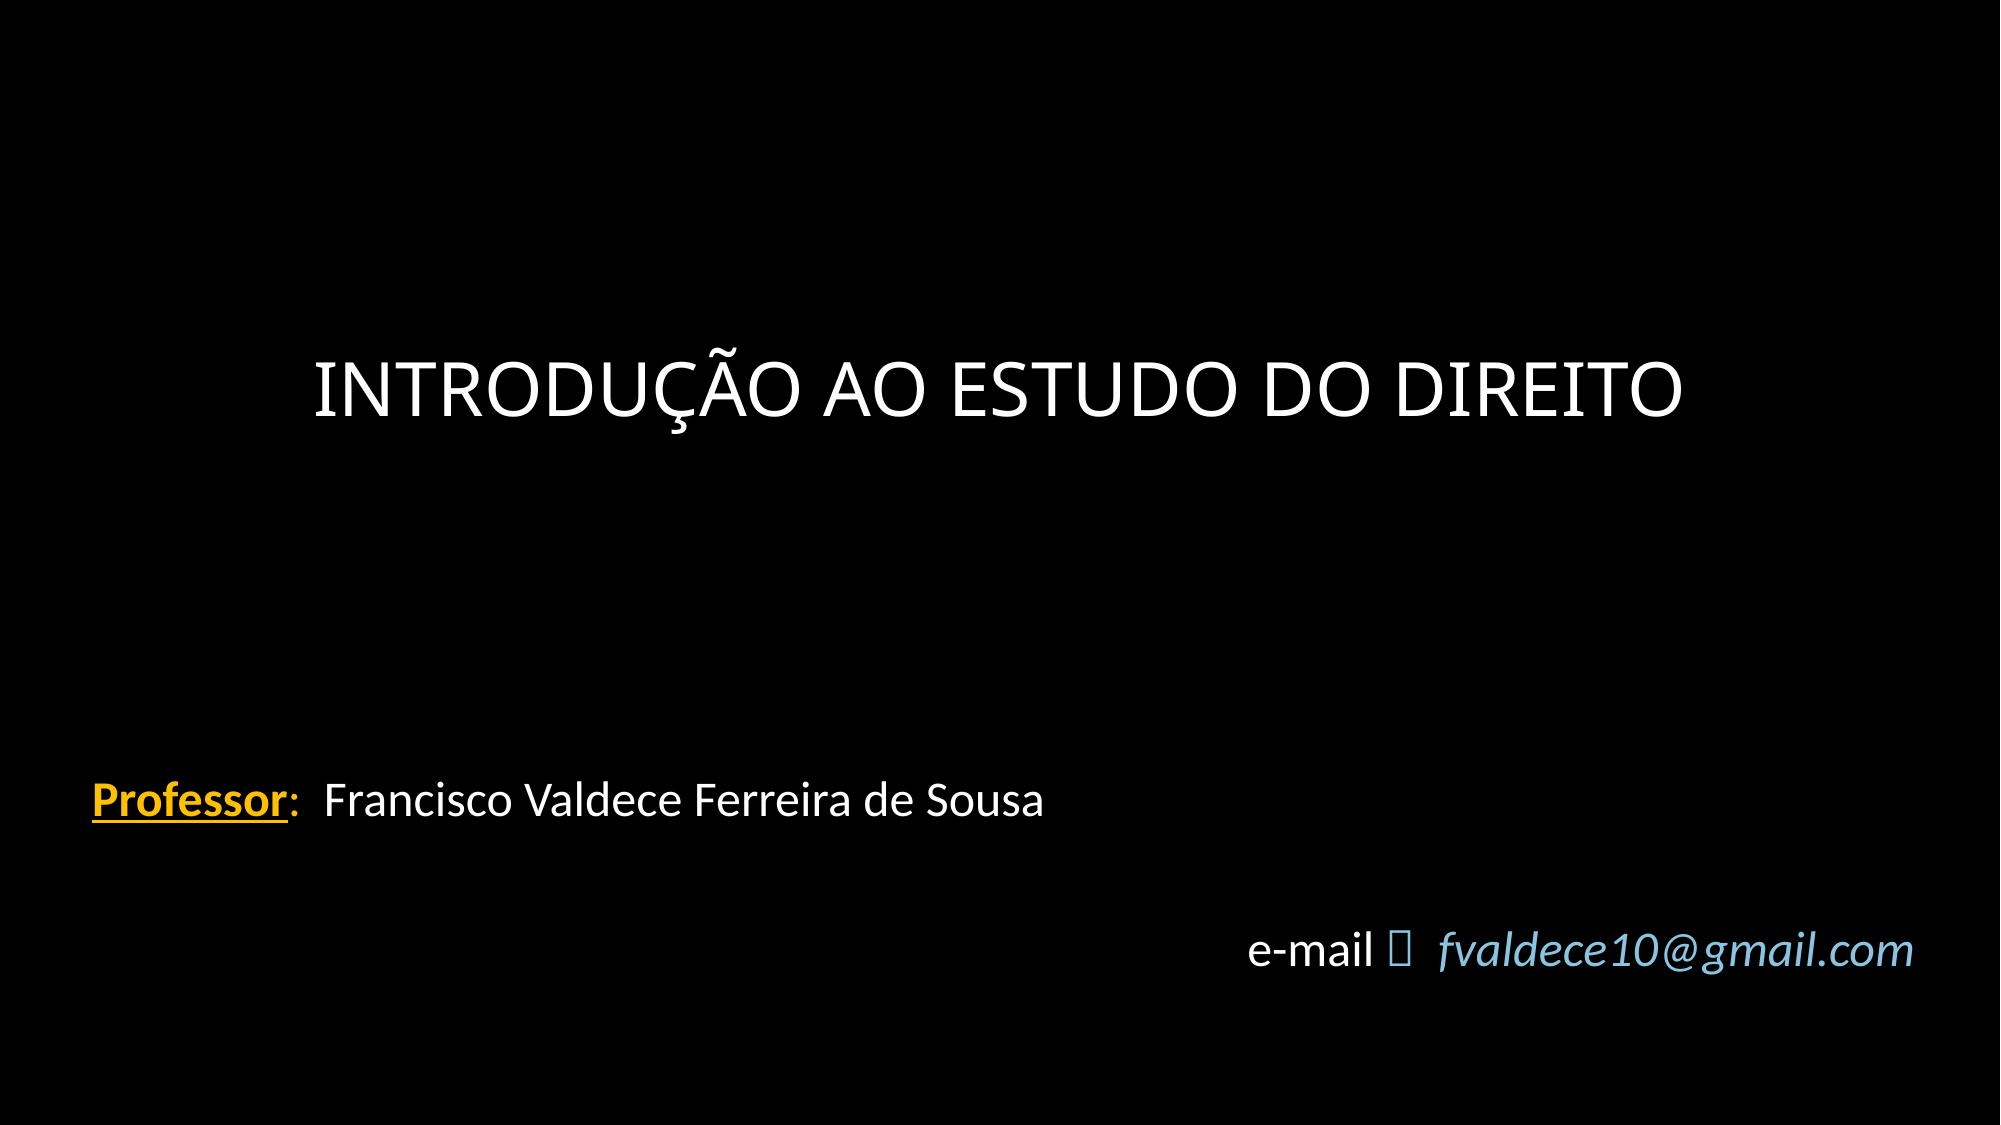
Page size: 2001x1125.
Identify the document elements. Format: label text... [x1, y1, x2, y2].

subtitle Professor: Francisco Valdece Ferreira de Sousa e-mail  fvaldece10@gmail.com [77, 685, 1931, 1077]
title Introdução ao Estudo do Direito [249, 308, 1750, 440]
